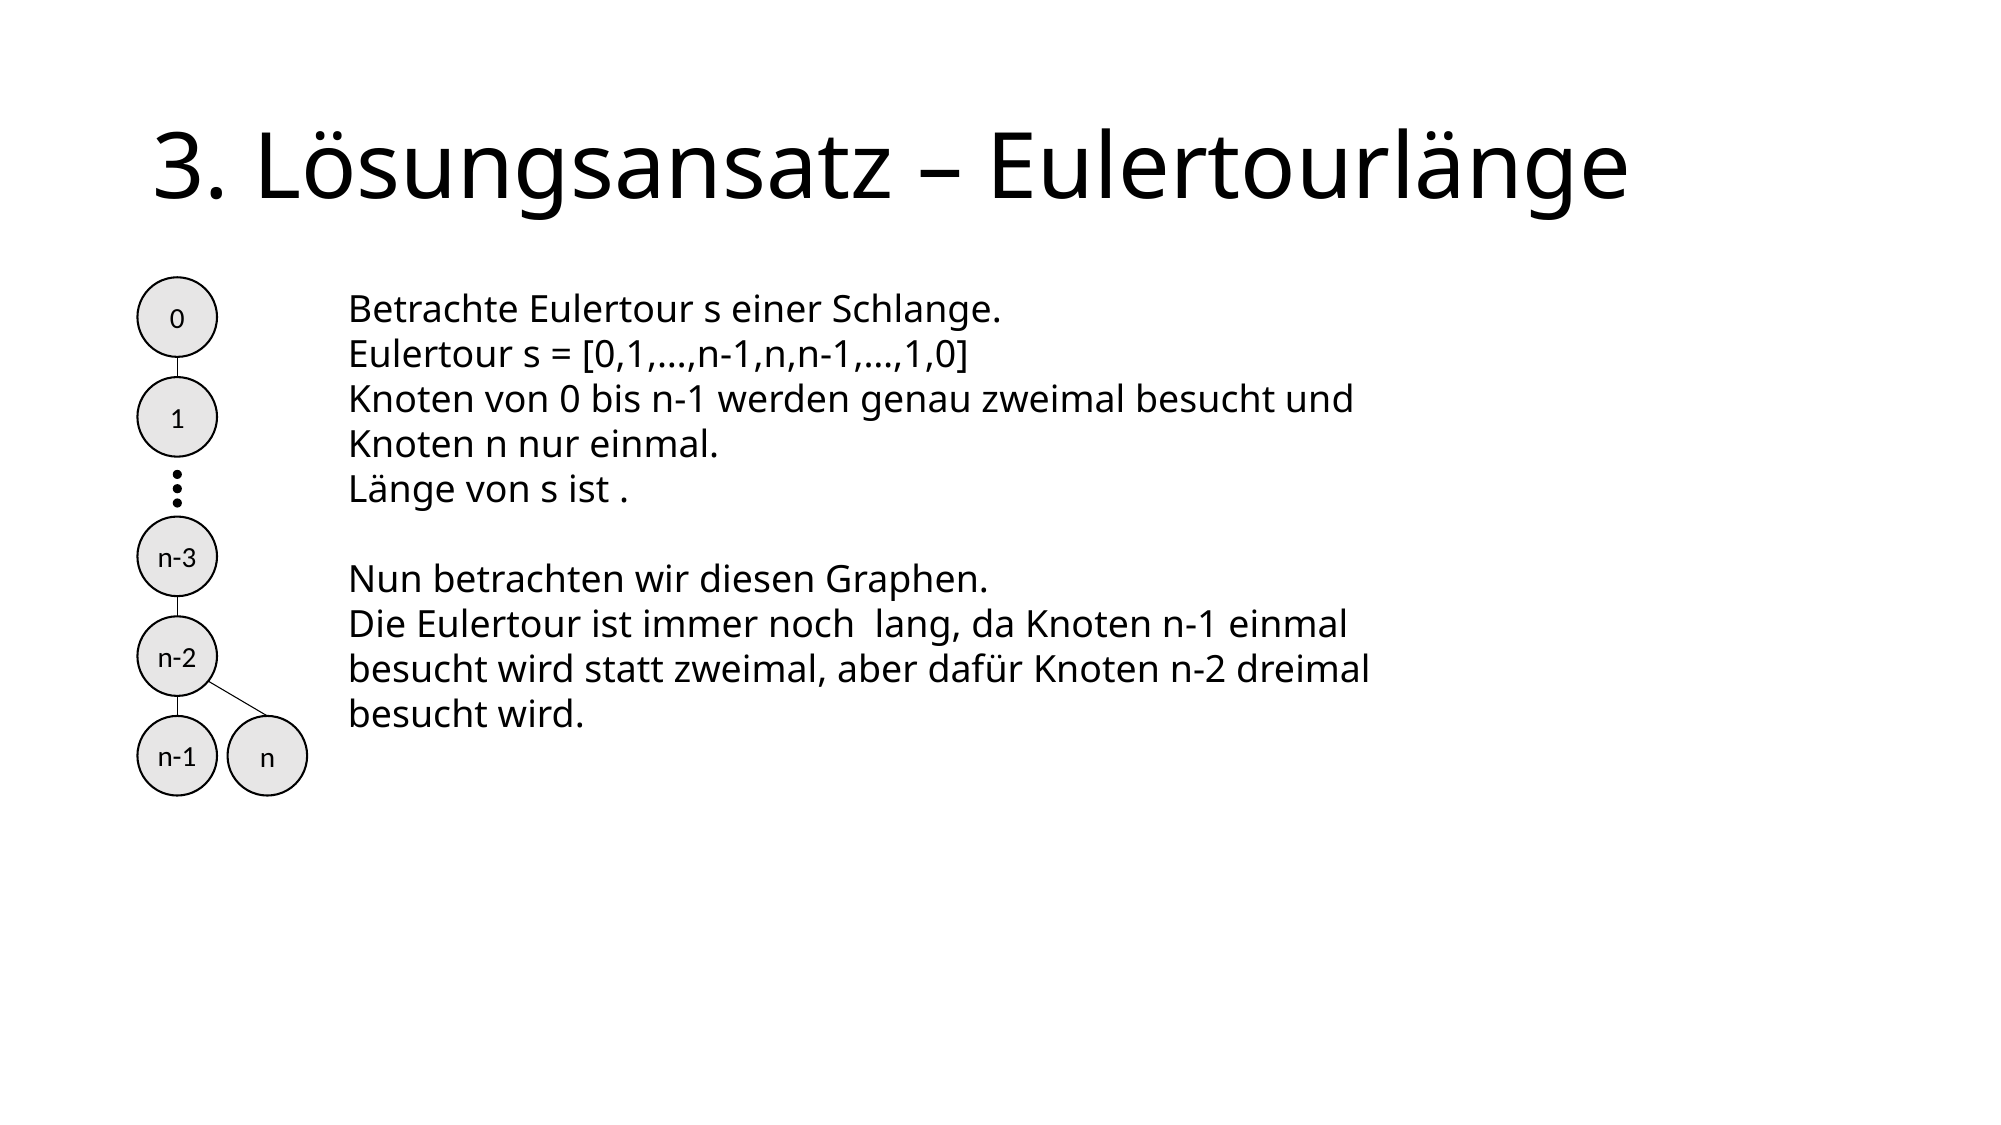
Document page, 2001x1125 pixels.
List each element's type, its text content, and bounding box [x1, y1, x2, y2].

text_box [144, 681, 208, 697]
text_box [208, 681, 268, 716]
text_box 1 [136, 376, 219, 458]
title 3. Lösungsansatz – Eulertourlänge [137, 59, 1863, 278]
text_box [136, 635, 142, 677]
text_box [145, 714, 209, 730]
text_box 0 [136, 276, 219, 358]
text_box [145, 781, 210, 797]
text_box [136, 735, 142, 777]
text_box n-3 [142, 531, 226, 581]
text_box [145, 615, 209, 630]
text_box [145, 515, 210, 531]
text_box n [226, 714, 309, 797]
text_box n-2 [142, 630, 226, 681]
text_box n-1 [142, 730, 226, 781]
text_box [173, 470, 181, 507]
text_box [136, 535, 142, 578]
text_box [144, 581, 210, 598]
